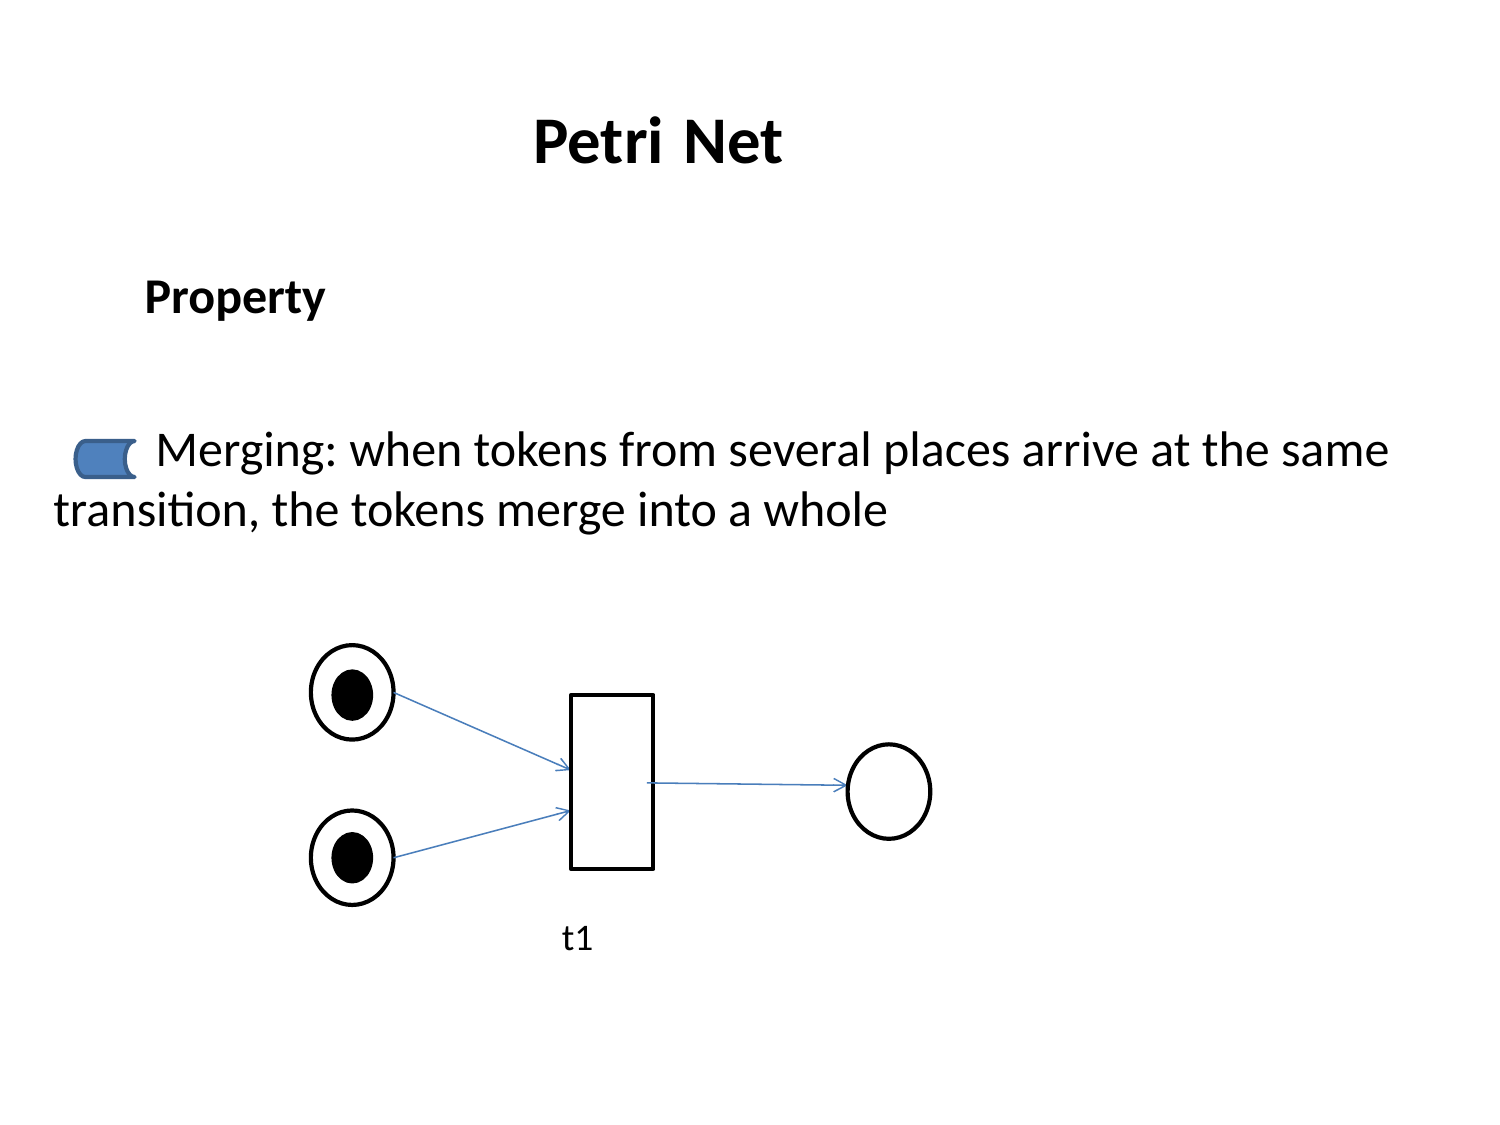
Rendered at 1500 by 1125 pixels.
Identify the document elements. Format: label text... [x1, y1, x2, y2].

text_box Merging: when tokens from several places arrive at the same transition, the tokens merge into a whole [38, 408, 1457, 544]
text_box Property [129, 256, 1359, 511]
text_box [310, 644, 931, 966]
text_box Petri Net [218, 89, 1152, 185]
